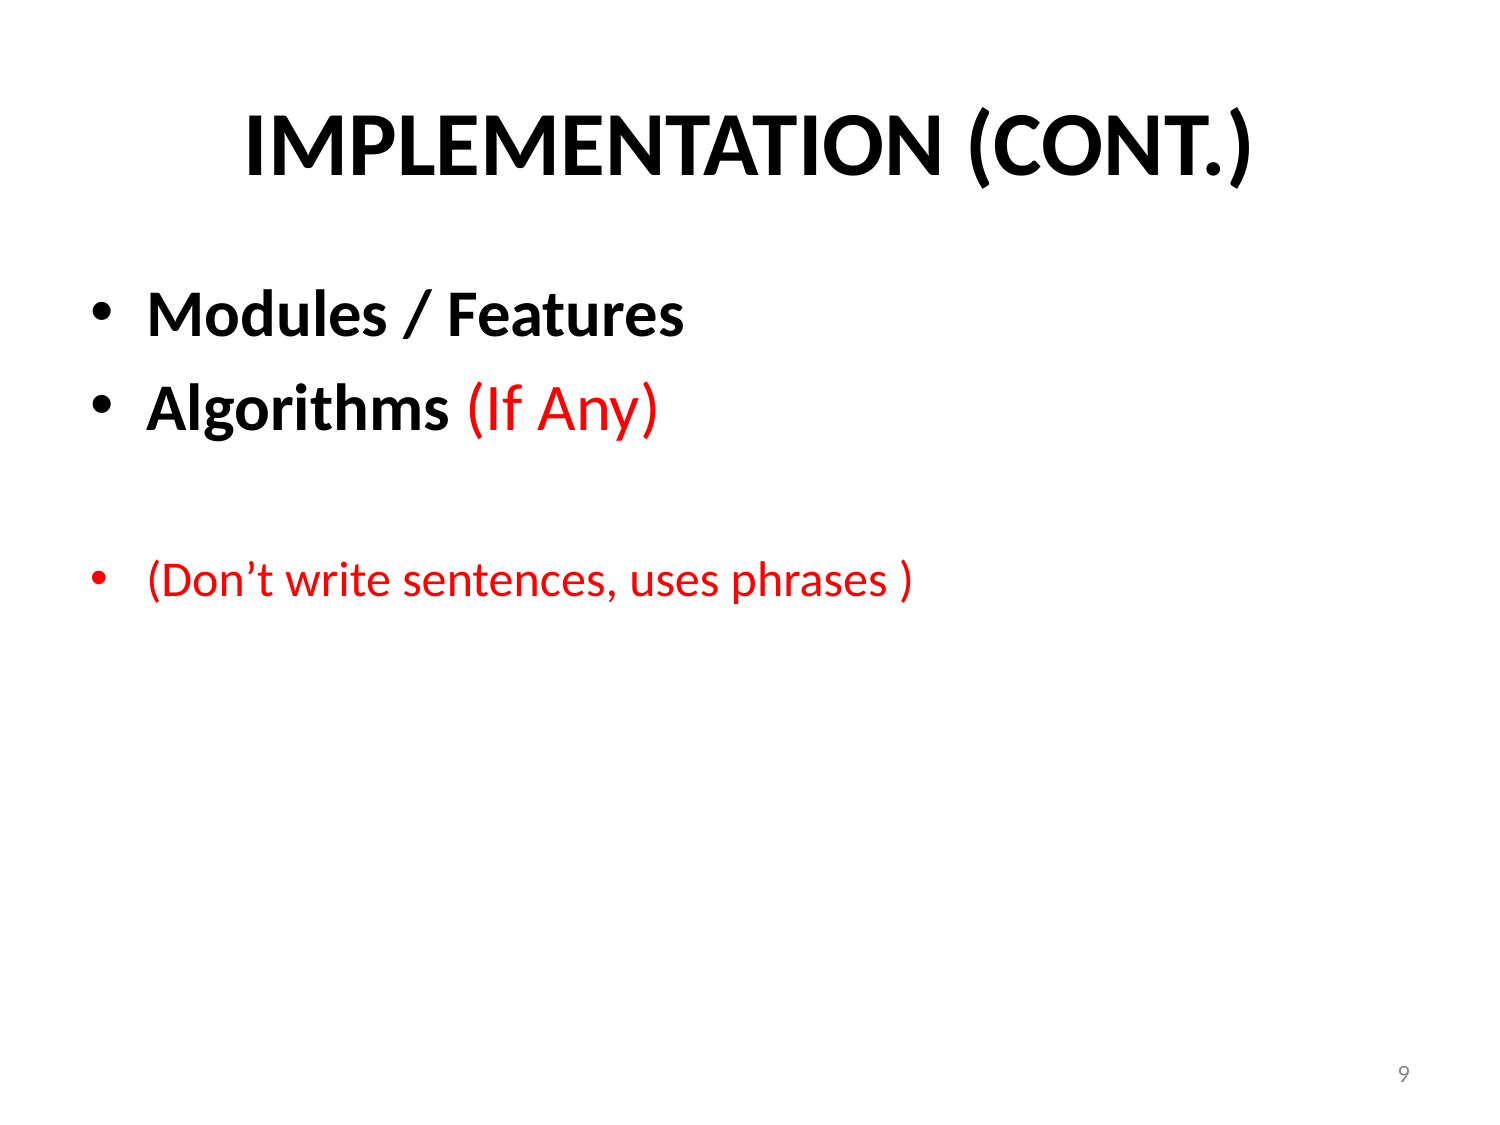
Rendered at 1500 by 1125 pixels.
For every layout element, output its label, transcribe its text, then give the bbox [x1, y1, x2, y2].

list Modules / Features Algorithms (If Any) (Don’t write sentences, uses phrases ) [75, 262, 1425, 1005]
slide_number 9 [1074, 1042, 1425, 1103]
title Implementation (Cont.) [75, 45, 1425, 233]
